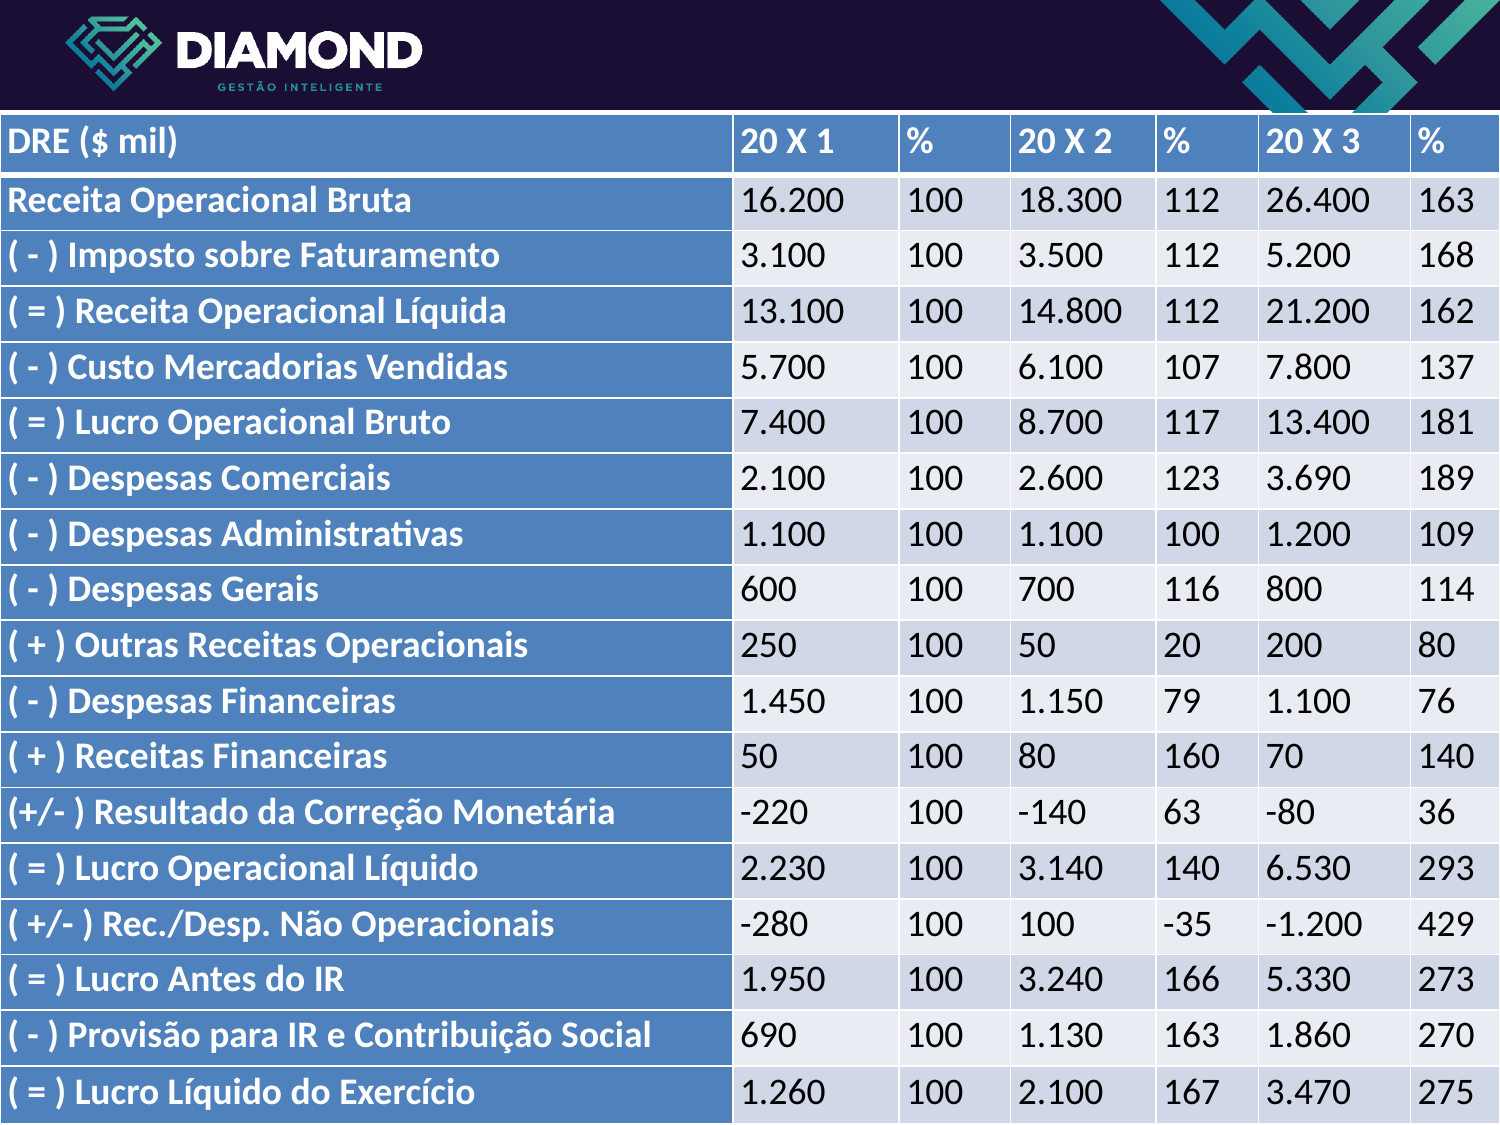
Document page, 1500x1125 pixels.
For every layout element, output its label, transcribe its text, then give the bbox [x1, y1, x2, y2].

table_cell ( - ) Provisão para IR e Contribuição Social [1, 1011, 732, 1065]
table_header % [1157, 115, 1258, 172]
table_header DRE ($ mil) [1, 115, 732, 172]
table_cell 1.150 [1011, 677, 1155, 731]
table_cell 7.400 [734, 399, 898, 452]
table_cell ( + ) Receitas Financeiras [1, 733, 732, 787]
table_cell 1.100 [1011, 510, 1155, 564]
table_cell 50 [734, 733, 898, 787]
table_cell 112 [1157, 287, 1258, 341]
table_cell 162 [1411, 287, 1499, 341]
table_cell 3.690 [1259, 454, 1410, 508]
table_cell 76 [1411, 677, 1499, 731]
table_cell 100 [1011, 900, 1155, 954]
table_cell 1.950 [734, 955, 898, 1009]
table_cell 100 [900, 566, 1010, 619]
table_header 20 X 2 [1011, 115, 1155, 172]
table_cell 100 [900, 900, 1010, 954]
table_header 20 X 3 [1259, 115, 1410, 172]
table_cell 26.400 [1259, 178, 1410, 230]
table_cell 100 [900, 844, 1010, 898]
table_cell 168 [1411, 231, 1499, 285]
table_cell ( +/- ) Rec./Desp. Não Operacionais [1, 900, 732, 954]
table_cell ( - ) Custo Mercadorias Vendidas [1, 343, 732, 397]
table_cell 3.240 [1011, 955, 1155, 1009]
table_cell 100 [900, 231, 1010, 285]
table_cell ( + ) Outras Receitas Operacionais [1, 621, 732, 675]
table_cell 112 [1157, 231, 1258, 285]
table_cell 690 [734, 1011, 898, 1065]
table_cell 80 [1411, 621, 1499, 675]
table_header % [900, 115, 1010, 172]
table_cell 109 [1411, 510, 1499, 564]
table_cell 2.600 [1011, 454, 1155, 508]
table_cell 1.450 [734, 677, 898, 731]
table_cell ( - ) Despesas Financeiras [1, 677, 732, 731]
table_cell -35 [1157, 900, 1258, 954]
table_cell 100 [900, 955, 1010, 1009]
table_cell 2.230 [734, 844, 898, 898]
table_cell -280 [734, 900, 898, 954]
table_cell 5.200 [1259, 231, 1410, 285]
table_cell 20 [1157, 621, 1258, 675]
table_cell 107 [1157, 343, 1258, 397]
table_cell 100 [900, 677, 1010, 731]
table_cell 100 [900, 510, 1010, 564]
table_cell -80 [1259, 788, 1410, 842]
table_cell 1.860 [1259, 1011, 1410, 1065]
table_cell 167 [1157, 1067, 1258, 1123]
table_cell 600 [734, 566, 898, 619]
table_cell 70 [1259, 733, 1410, 787]
table_cell 8.700 [1011, 399, 1155, 452]
table_cell 5.700 [734, 343, 898, 397]
table_cell 200 [1259, 621, 1410, 675]
table_cell ( - ) Despesas Comerciais [1, 454, 732, 508]
table_cell ( = ) Lucro Operacional Líquido [1, 844, 732, 898]
table_cell ( = ) Lucro Operacional Bruto [1, 399, 732, 452]
table_header % [1411, 115, 1499, 172]
table_cell 700 [1011, 566, 1155, 619]
table_cell 100 [900, 733, 1010, 787]
table_cell 189 [1411, 454, 1499, 508]
table_cell 181 [1411, 399, 1499, 452]
table_cell 100 [900, 788, 1010, 842]
table_cell 100 [900, 178, 1010, 230]
table_cell 100 [1157, 510, 1258, 564]
table_cell 117 [1157, 399, 1258, 452]
table_cell ( - ) Despesas Administrativas [1, 510, 732, 564]
table_cell 137 [1411, 343, 1499, 397]
table_cell 2.100 [734, 454, 898, 508]
table_cell 140 [1157, 844, 1258, 898]
table_cell 800 [1259, 566, 1410, 619]
table_cell 21.200 [1259, 287, 1410, 341]
table_cell 7.800 [1259, 343, 1410, 397]
table_cell 1.200 [1259, 510, 1410, 564]
table_cell 163 [1411, 178, 1499, 230]
table_cell 140 [1411, 733, 1499, 787]
table_cell 160 [1157, 733, 1258, 787]
table_cell 270 [1411, 1011, 1499, 1065]
table_cell ( - ) Imposto sobre Faturamento [1, 231, 732, 285]
table_cell 18.300 [1011, 178, 1155, 230]
table_cell -140 [1011, 788, 1155, 842]
table_cell 114 [1411, 566, 1499, 619]
table_cell 6.100 [1011, 343, 1155, 397]
table_cell 3.100 [734, 231, 898, 285]
table_cell -220 [734, 788, 898, 842]
table_cell Receita Operacional Bruta [1, 178, 732, 230]
table_cell 163 [1157, 1011, 1258, 1065]
table_cell 3.500 [1011, 231, 1155, 285]
table_cell 63 [1157, 788, 1258, 842]
table_cell 123 [1157, 454, 1258, 508]
table_cell 36 [1411, 788, 1499, 842]
table_cell 166 [1157, 955, 1258, 1009]
table_cell ( - ) Despesas Gerais [1, 566, 732, 619]
table_cell 100 [900, 621, 1010, 675]
table_cell -1.200 [1259, 900, 1410, 954]
table_cell 100 [900, 287, 1010, 341]
table_cell 100 [900, 454, 1010, 508]
table_cell 3.140 [1011, 844, 1155, 898]
table_cell (+/- ) Resultado da Correção Monetária [1, 788, 732, 842]
table_cell 50 [1011, 621, 1155, 675]
table_cell 1.260 [734, 1067, 898, 1123]
table_cell 100 [900, 399, 1010, 452]
table_cell 1.100 [1259, 677, 1410, 731]
table_cell ( = ) Lucro Líquido do Exercício [1, 1067, 732, 1123]
table_cell 273 [1411, 955, 1499, 1009]
table_cell 116 [1157, 566, 1258, 619]
table_cell ( = ) Lucro Antes do IR [1, 955, 732, 1009]
table_cell 6.530 [1259, 844, 1410, 898]
table_cell 250 [734, 621, 898, 675]
table_cell 1.100 [734, 510, 898, 564]
table_cell 100 [900, 343, 1010, 397]
table_header 20 X 1 [734, 115, 898, 172]
table_cell ( = ) Receita Operacional Líquida [1, 287, 732, 341]
table_cell 80 [1011, 733, 1155, 787]
table_cell 14.800 [1011, 287, 1155, 341]
picture [0, 0, 1500, 113]
table_cell 5.330 [1259, 955, 1410, 1009]
table_cell 429 [1411, 900, 1499, 954]
table_cell 16.200 [734, 178, 898, 230]
table_cell 112 [1157, 178, 1258, 230]
table_cell 13.400 [1259, 399, 1410, 452]
table_cell 275 [1411, 1067, 1499, 1123]
table_cell 1.130 [1011, 1011, 1155, 1065]
table_cell 100 [900, 1067, 1010, 1123]
table_cell 13.100 [734, 287, 898, 341]
table_cell 100 [900, 1011, 1010, 1065]
table_cell 2.100 [1011, 1067, 1155, 1123]
table_cell 293 [1411, 844, 1499, 898]
table_cell 3.470 [1259, 1067, 1410, 1123]
table_cell 79 [1157, 677, 1258, 731]
